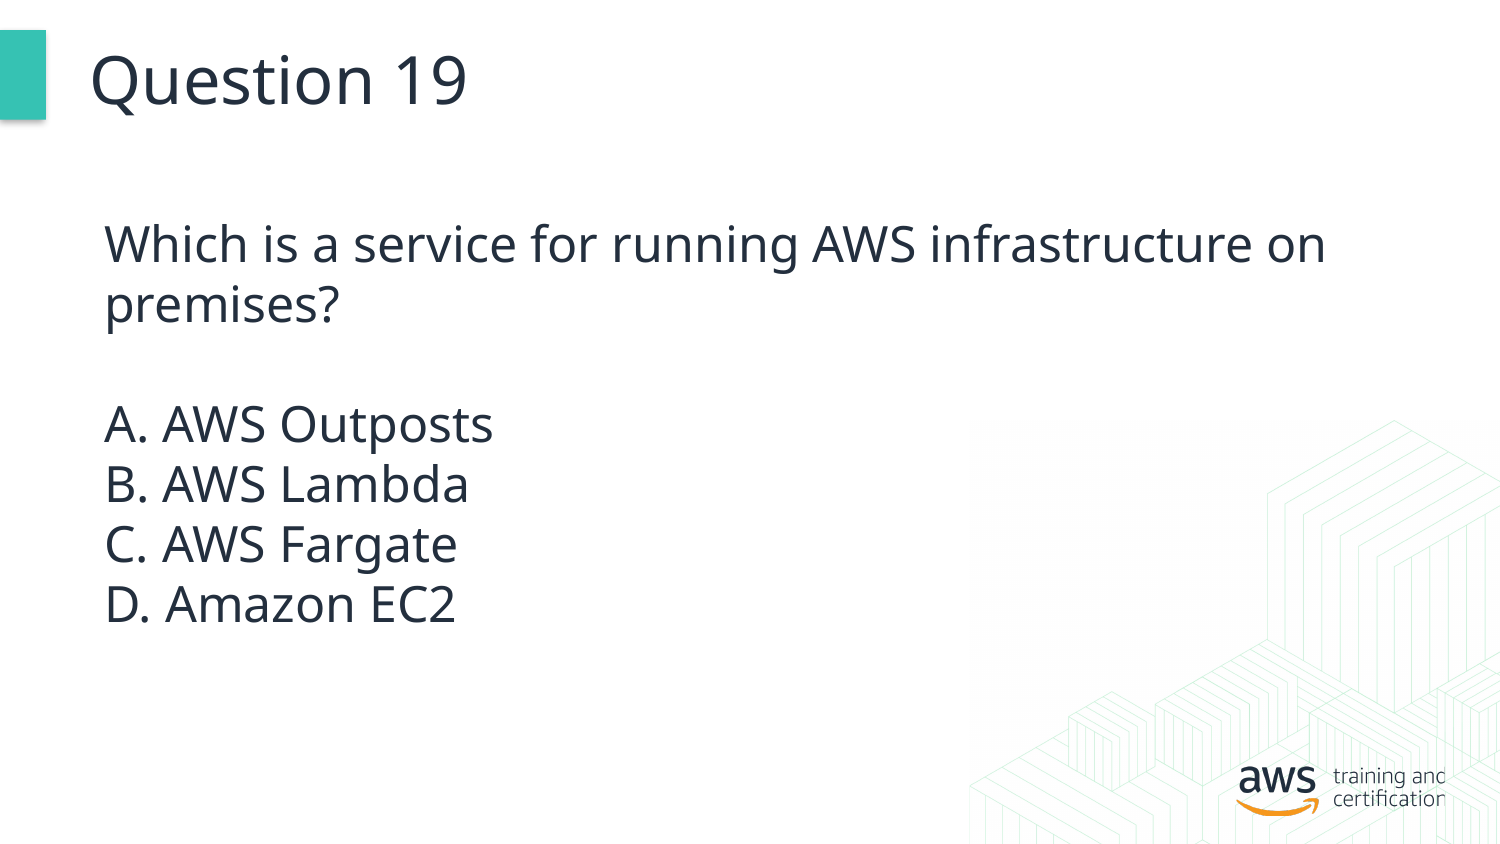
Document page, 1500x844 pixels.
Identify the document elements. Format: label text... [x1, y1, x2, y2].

text_box Which is a service for running AWS infrastructure on premises? A. AWS Outposts B. AWS Lambda C. AWS Fargate D. Amazon EC2 [89, 205, 1416, 722]
title Question 19 [75, 30, 1402, 120]
